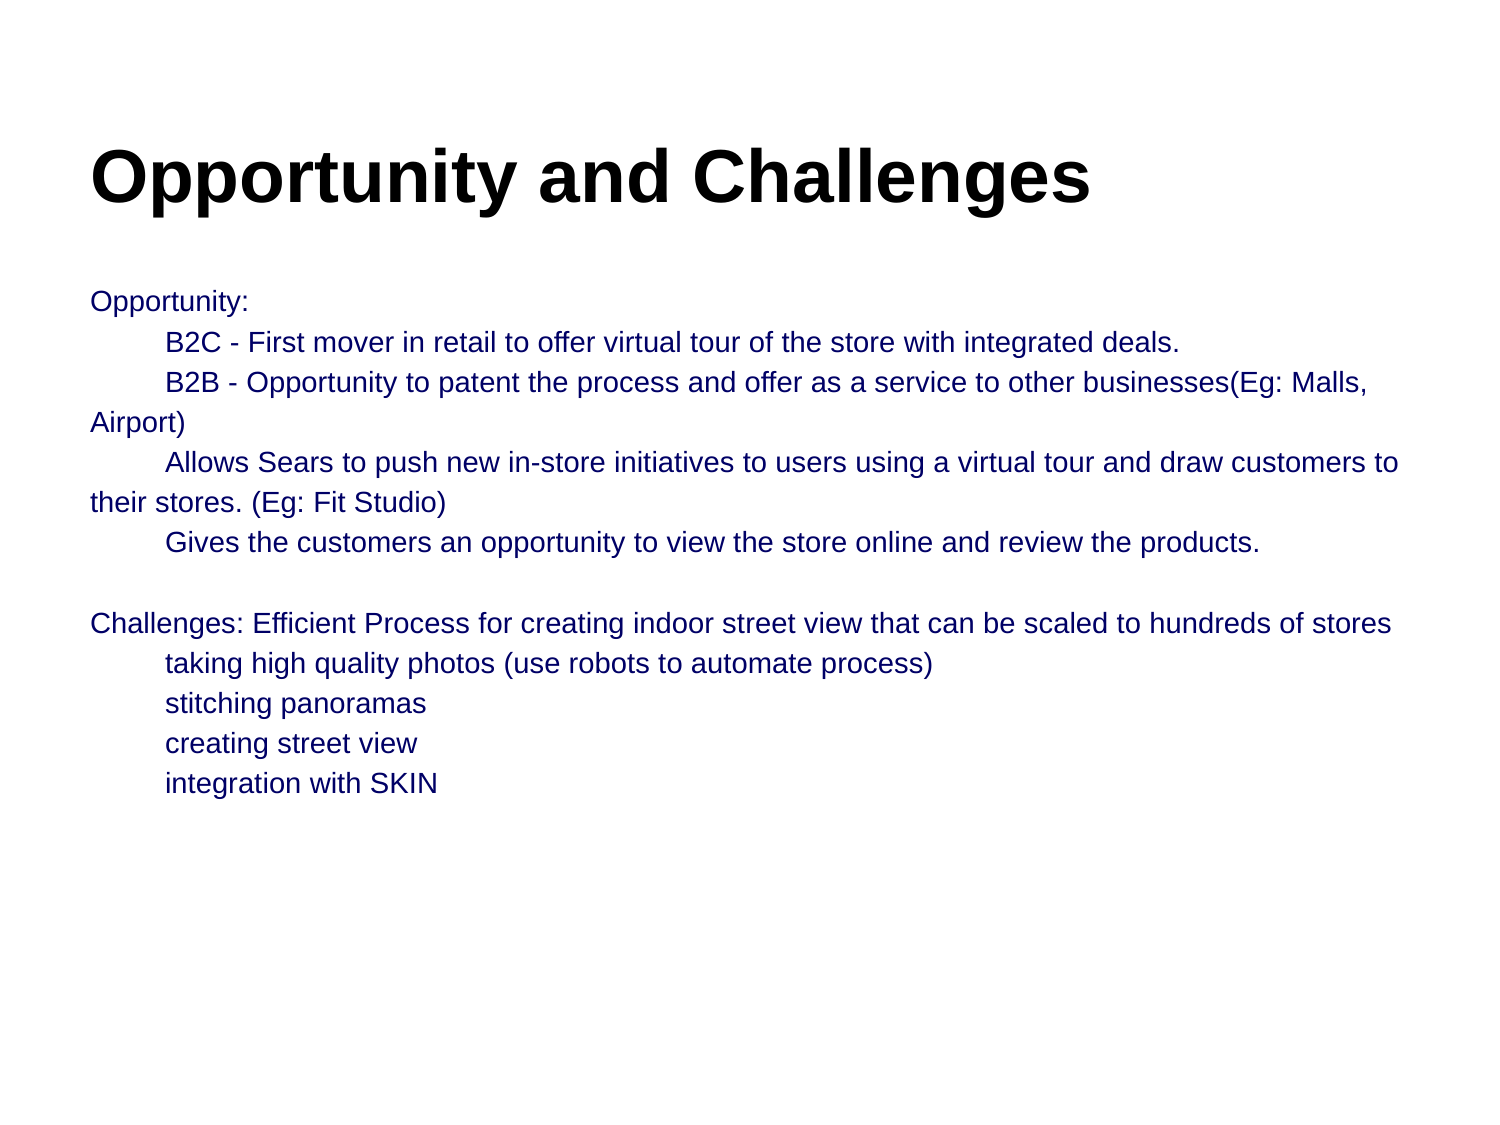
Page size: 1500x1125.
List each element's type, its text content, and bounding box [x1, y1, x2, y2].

title Opportunity and Challenges [75, 45, 1425, 233]
list Opportunity: B2C - First mover in retail to offer virtual tour of the store with integrated deals. B2B - Opportunity to patent the process and offer as a service to other businesses(Eg: Malls, Airport) Allows Sears to push new in-store initiatives to users using a virtual tour and draw customers to their stores. (Eg: Fit Studio) Gives the customers an opportunity to view the store online and review the products. Challenges: Efficient Process for creating indoor street view that can be scaled to hundreds of stores taking high quality photos (use robots to automate process) stitching panoramas creating street view integration with SKIN [75, 262, 1425, 1078]
